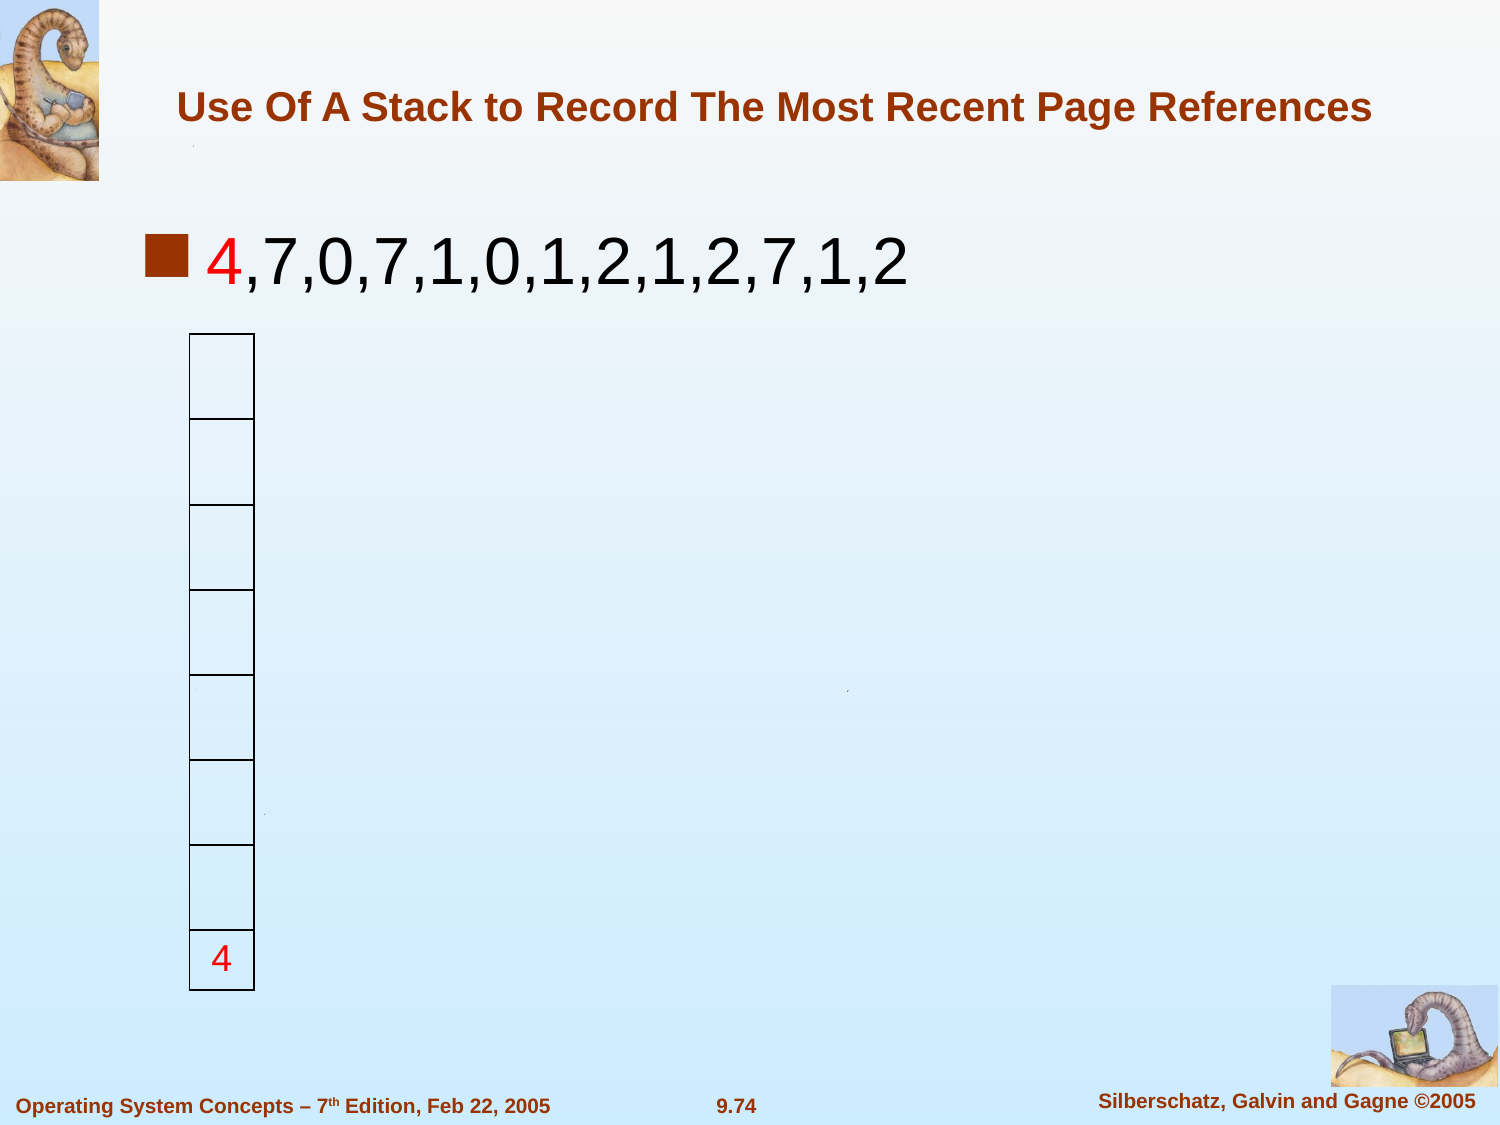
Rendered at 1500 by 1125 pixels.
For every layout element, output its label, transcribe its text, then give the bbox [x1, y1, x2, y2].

picture [1331, 985, 1498, 1087]
table_cell [190, 846, 253, 929]
picture [0, 0, 99, 181]
table_cell [190, 761, 253, 844]
list 4,7,0,7,1,0,1,2,1,2,7,1,2 [135, 210, 1342, 321]
title Use Of A Stack to Record The Most Recent Page References [112, 37, 1438, 138]
table_cell 4 [190, 931, 253, 989]
table_cell [190, 591, 253, 674]
table_cell [190, 676, 253, 759]
table_cell [190, 506, 253, 589]
table_header [190, 335, 253, 418]
table_cell [190, 420, 253, 504]
